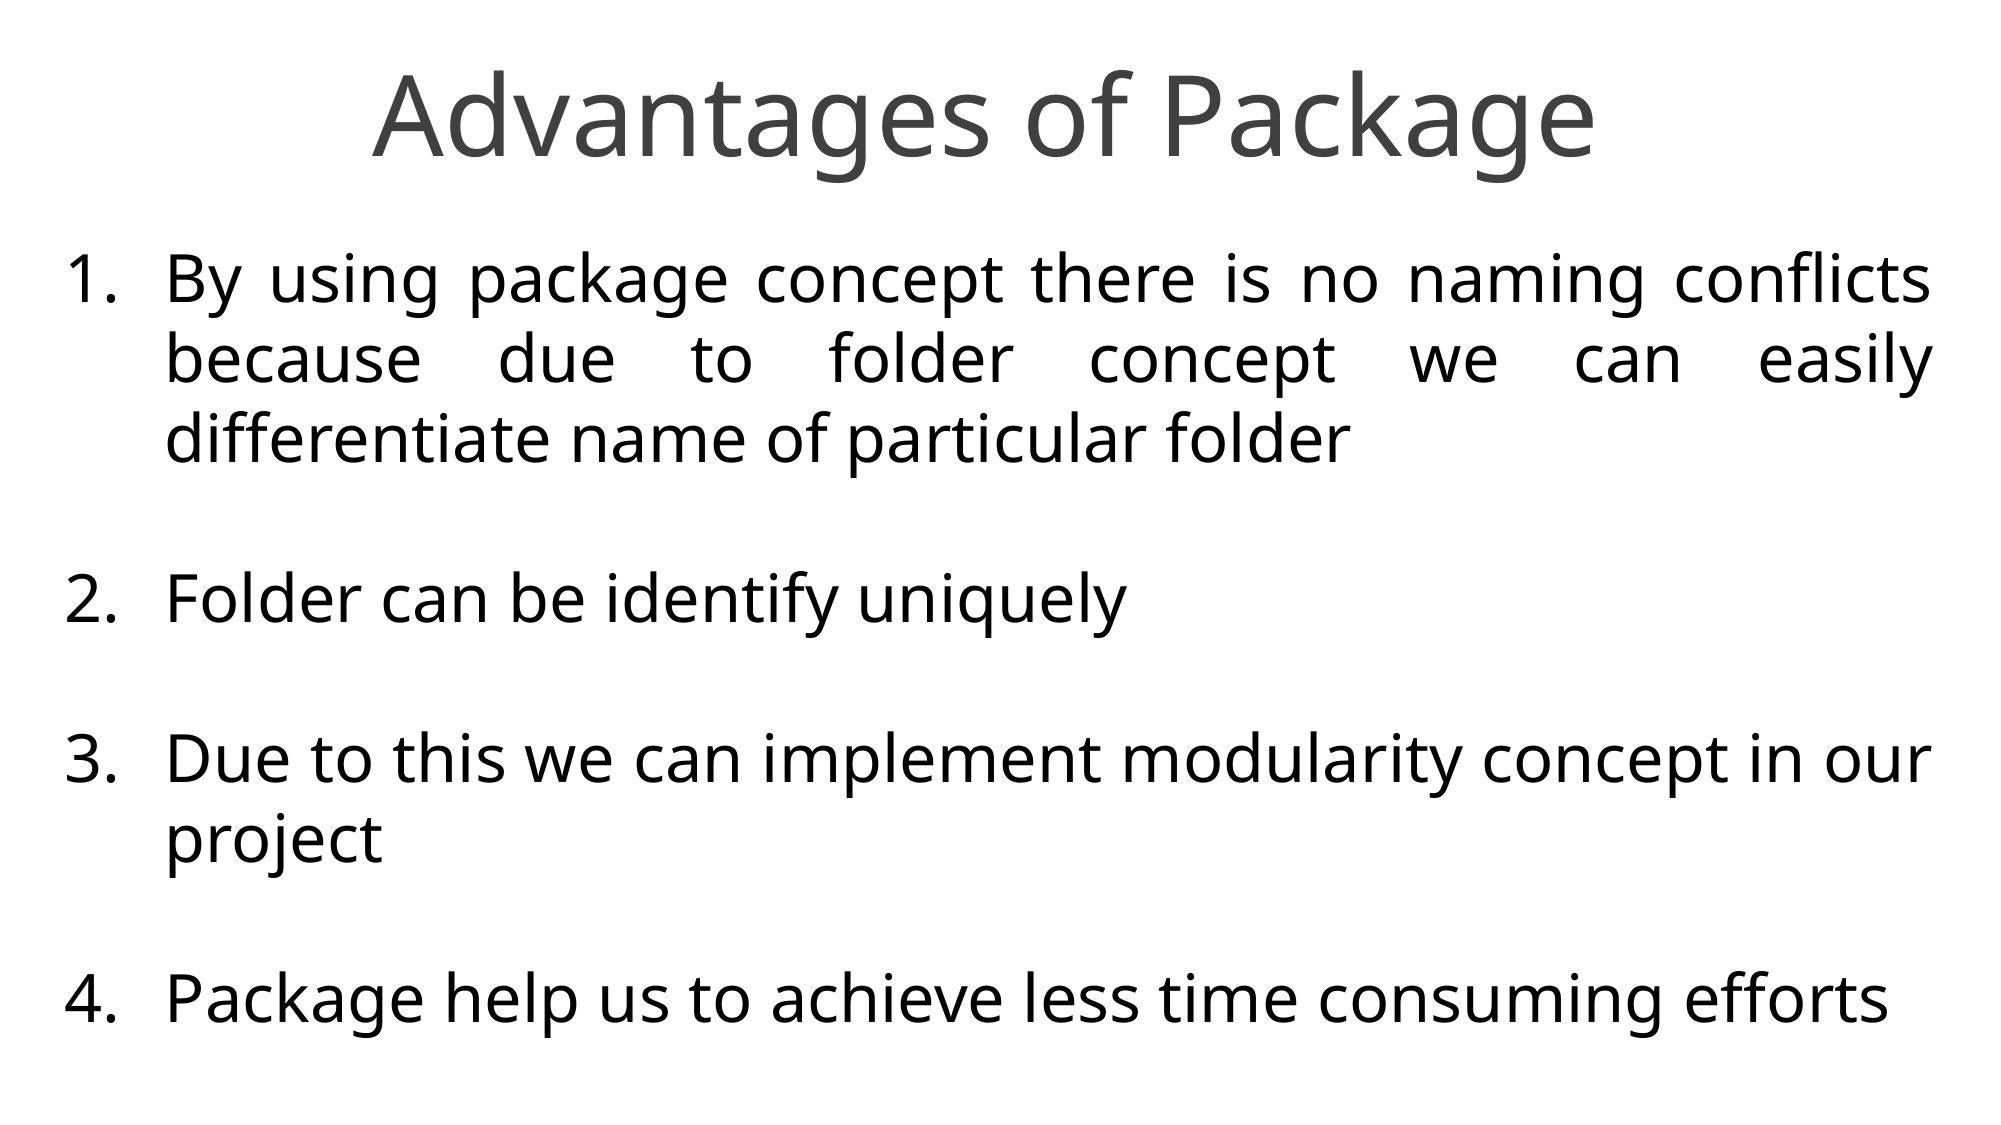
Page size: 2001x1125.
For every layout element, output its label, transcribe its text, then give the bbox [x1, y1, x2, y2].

text_box Advantages of Package [36, 37, 1937, 187]
text_box By using package concept there is no naming conflicts because due to folder concept we can easily differentiate name of particular folder Folder can be identify uniquely Due to this we can implement modularity concept in our project Package help us to achieve less time consuming efforts [50, 228, 1950, 1043]
